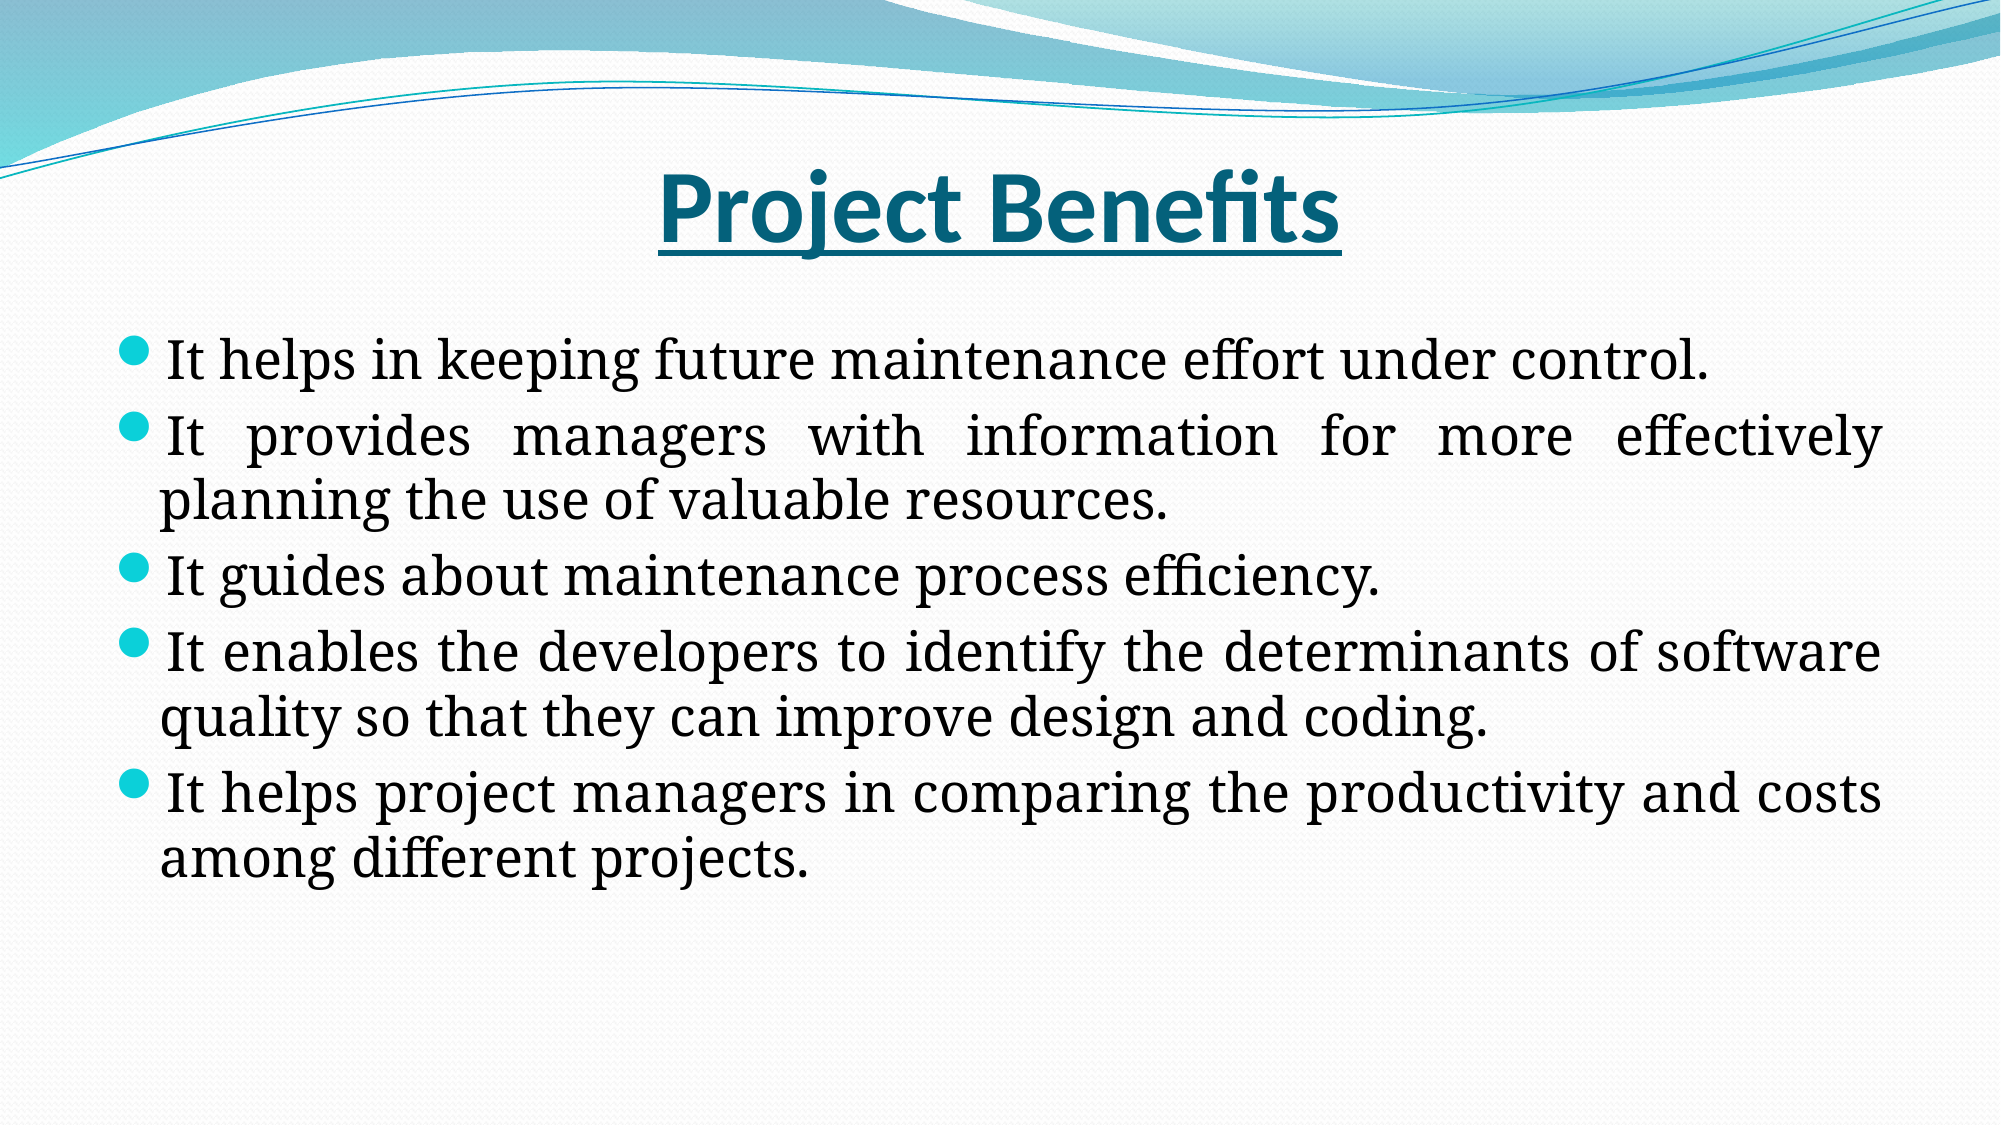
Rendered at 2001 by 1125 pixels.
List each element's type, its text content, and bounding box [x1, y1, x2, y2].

list It helps in keeping future maintenance effort under control. It provides managers with information for more effectively planning the use of valuable resources. It guides about maintenance process efficiency. It enables the developers to identify the determinants of software quality so that they can improve design and coding. It helps project managers in comparing the productivity and costs among different projects. [99, 317, 1900, 1038]
title Project Benefits [99, 115, 1900, 303]
